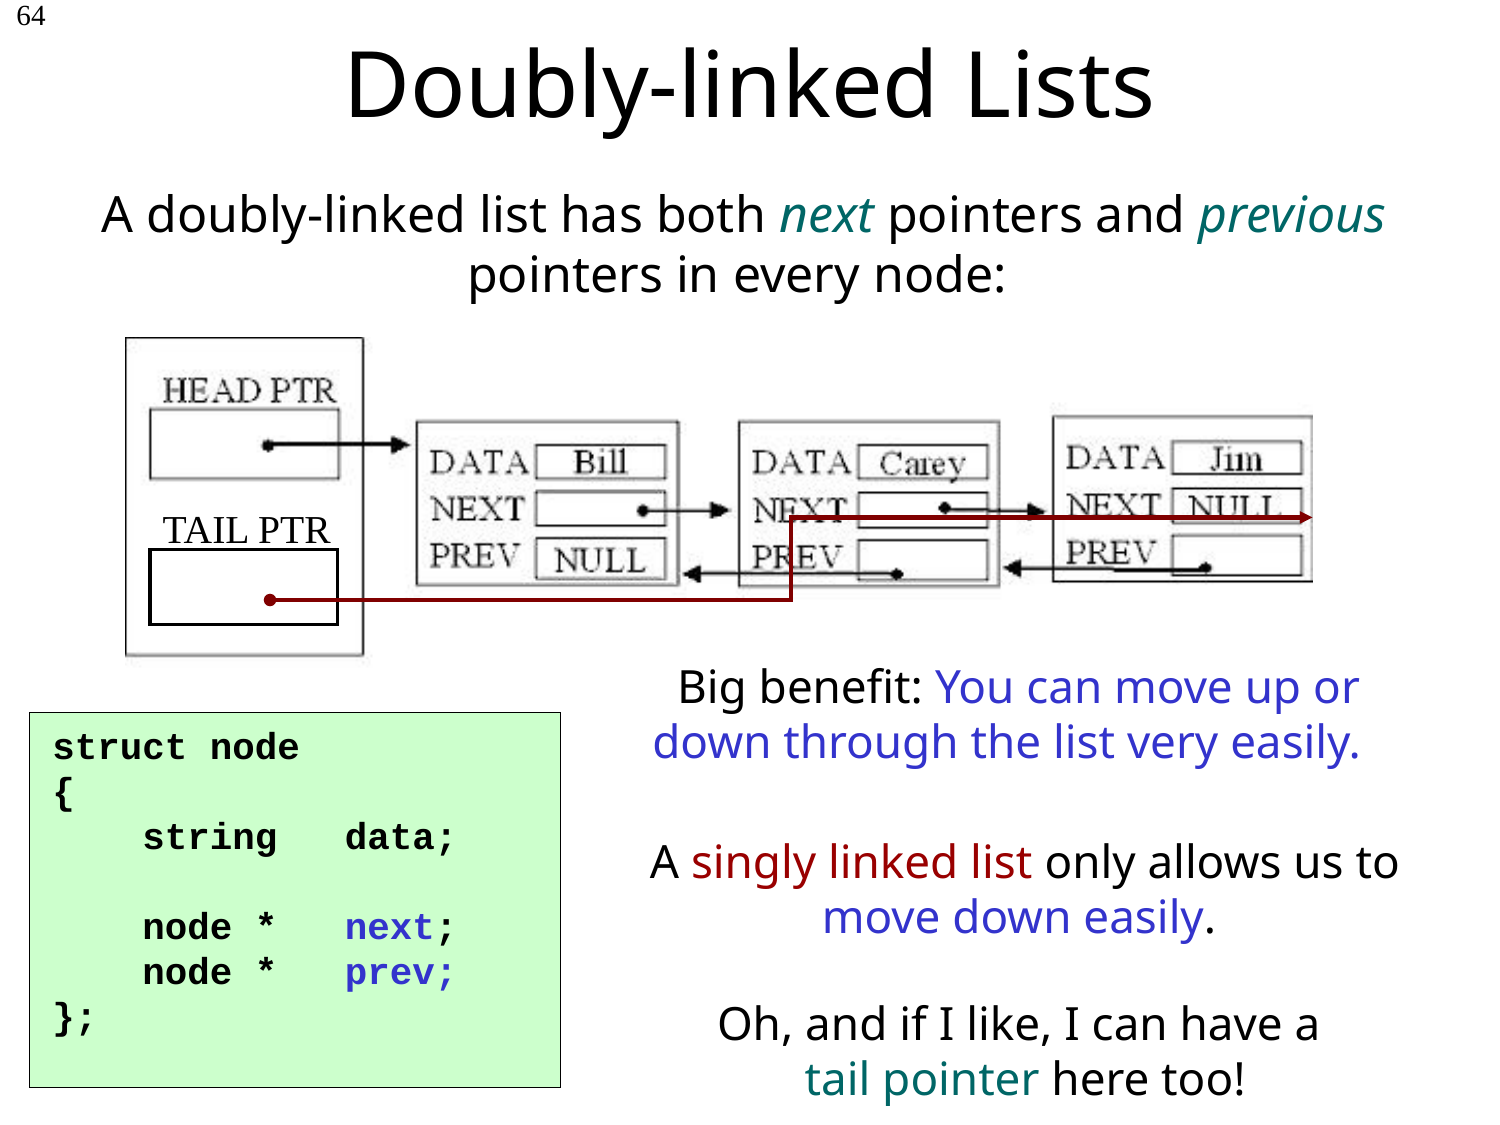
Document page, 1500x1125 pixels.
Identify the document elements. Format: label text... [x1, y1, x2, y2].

text_box A singly linked list only allows us to move down easily. [612, 824, 1438, 950]
text_box Oh, and if I like, I can have a tail pointer here too! [612, 987, 1438, 1113]
text_box Big benefit: You can move up or down through the list very easily. [599, 649, 1438, 775]
slide_number 64 [0, 0, 61, 65]
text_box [269, 517, 1313, 601]
text_box A doubly-linked list has both next pointers and previous pointers in every node: [50, 174, 1438, 310]
title Doubly-linked Lists [112, 0, 1388, 174]
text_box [145, 496, 349, 626]
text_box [28, 712, 563, 1106]
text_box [124, 337, 1313, 673]
